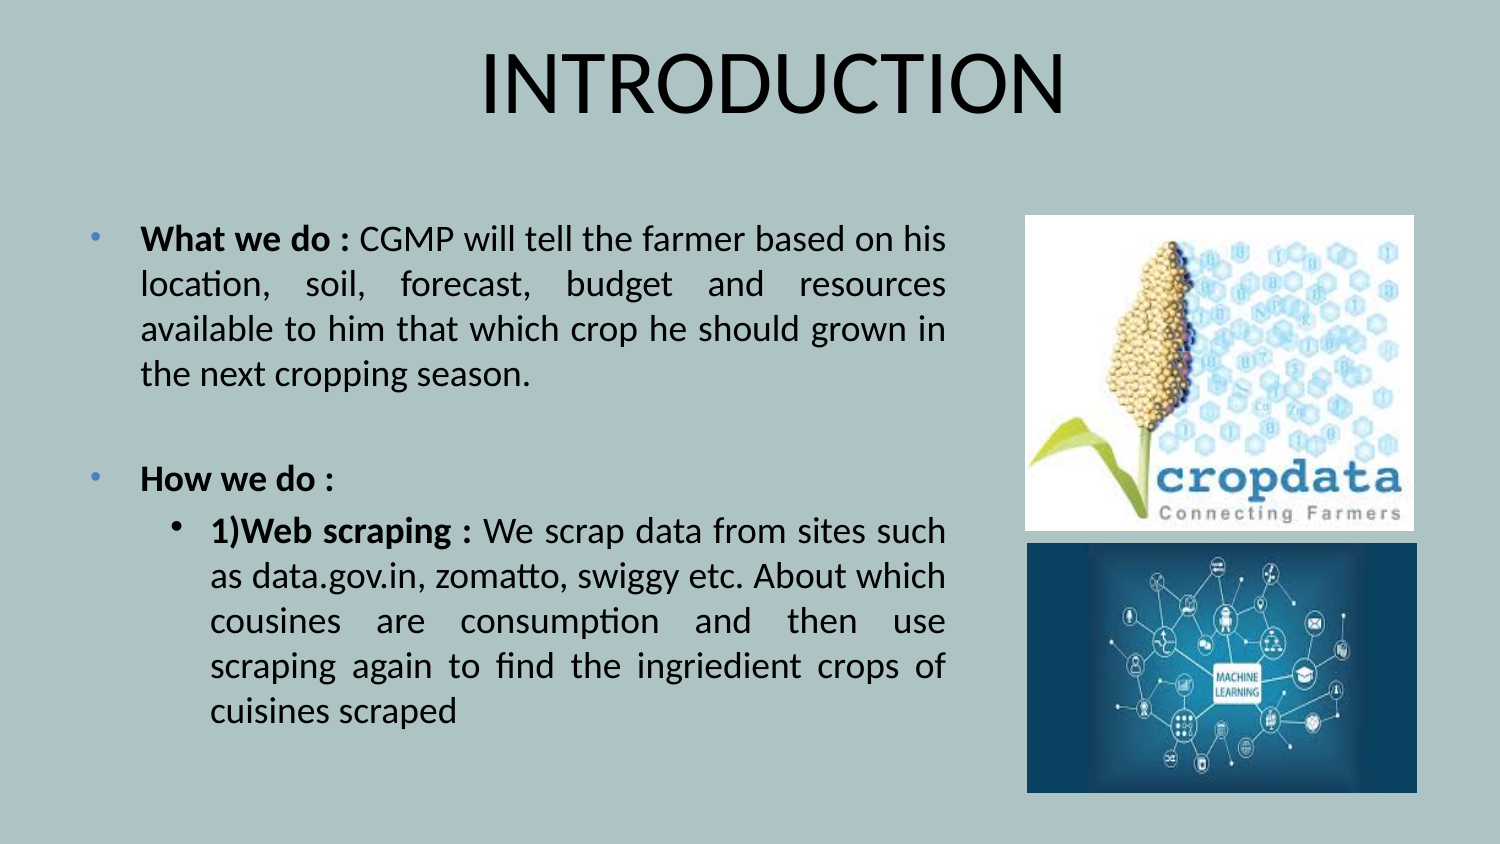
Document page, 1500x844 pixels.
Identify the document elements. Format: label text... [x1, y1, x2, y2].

text_box INTRODUCTION [74, 46, 1474, 140]
picture [1027, 543, 1417, 793]
text_box What we do : CGMP will tell the farmer based on his location, soil, forecast, budget and resources available to him that which crop he should grown in the next cropping season. How we do : 1)Web scraping : We scrap data from sites such as data.gov.in, zomatto, swiggy etc. About which cousines are consumption and then use scraping again to find the ingriedient crops of cuisines scraped [74, 206, 962, 769]
picture [1024, 215, 1414, 532]
